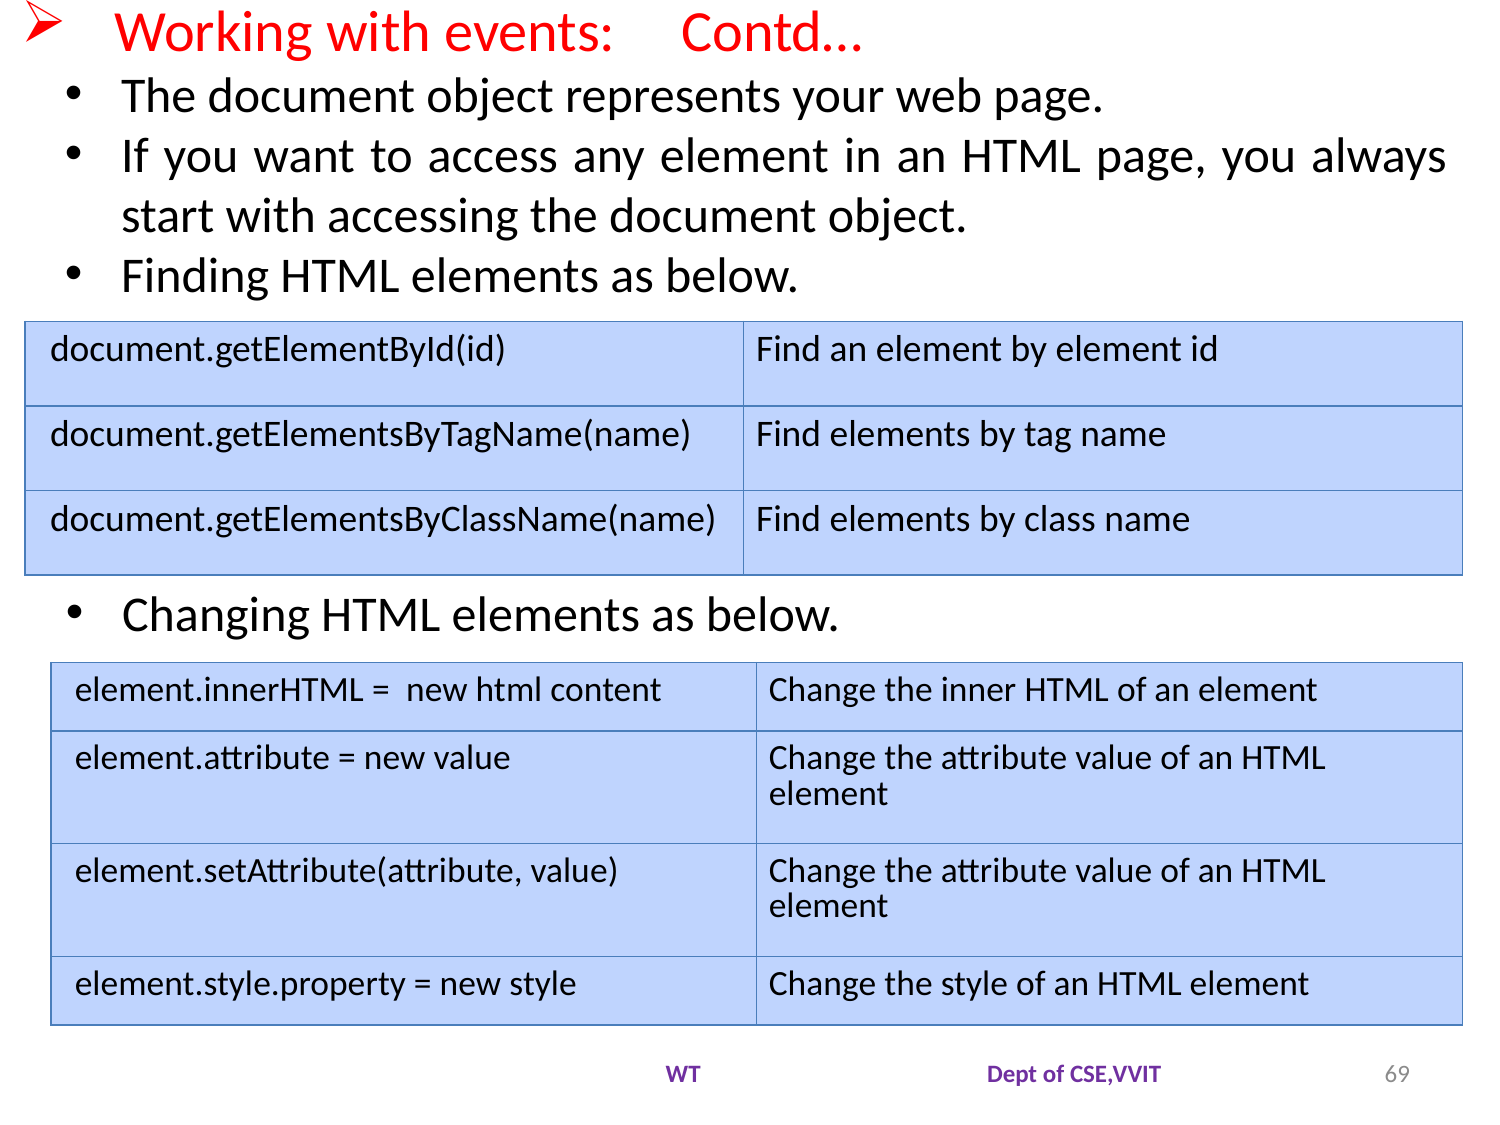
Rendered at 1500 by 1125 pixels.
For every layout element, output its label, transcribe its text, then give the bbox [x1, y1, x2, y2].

table_header Change the inner HTML of an element [757, 663, 1462, 730]
table_cell Change the attribute value of an HTML element [757, 732, 1462, 843]
table_cell document.getElementsByClassName(name) [26, 491, 743, 574]
table_header document.getElementById(id) [26, 322, 743, 405]
title Working with events: Contd… [6, 1, 1356, 55]
table_cell element.attribute = new value [52, 732, 756, 843]
text_box The document object represents your web page. If you want to access any element in an HTML page, you always start with accessing the document object. Finding HTML elements as below. [49, 54, 1463, 310]
table_cell element.setAttribute(attribute, value) [52, 844, 756, 956]
table_cell element.style.property = new style [52, 957, 756, 1024]
footer WT Dept of CSE,VVIT [512, 1042, 1363, 1103]
table_header element.innerHTML = new html content [52, 663, 756, 730]
table_cell Change the attribute value of an HTML element [757, 844, 1462, 956]
table_header Find an element by element id [744, 322, 1462, 405]
table_cell Find elements by tag name [744, 407, 1462, 490]
text_box Changing HTML elements as below. [51, 574, 1464, 649]
table_cell Find elements by class name [744, 491, 1462, 574]
slide_number 69 [1363, 1042, 1425, 1103]
table_cell Change the style of an HTML element [757, 957, 1462, 1024]
table_cell document.getElementsByTagName(name) [26, 407, 743, 490]
